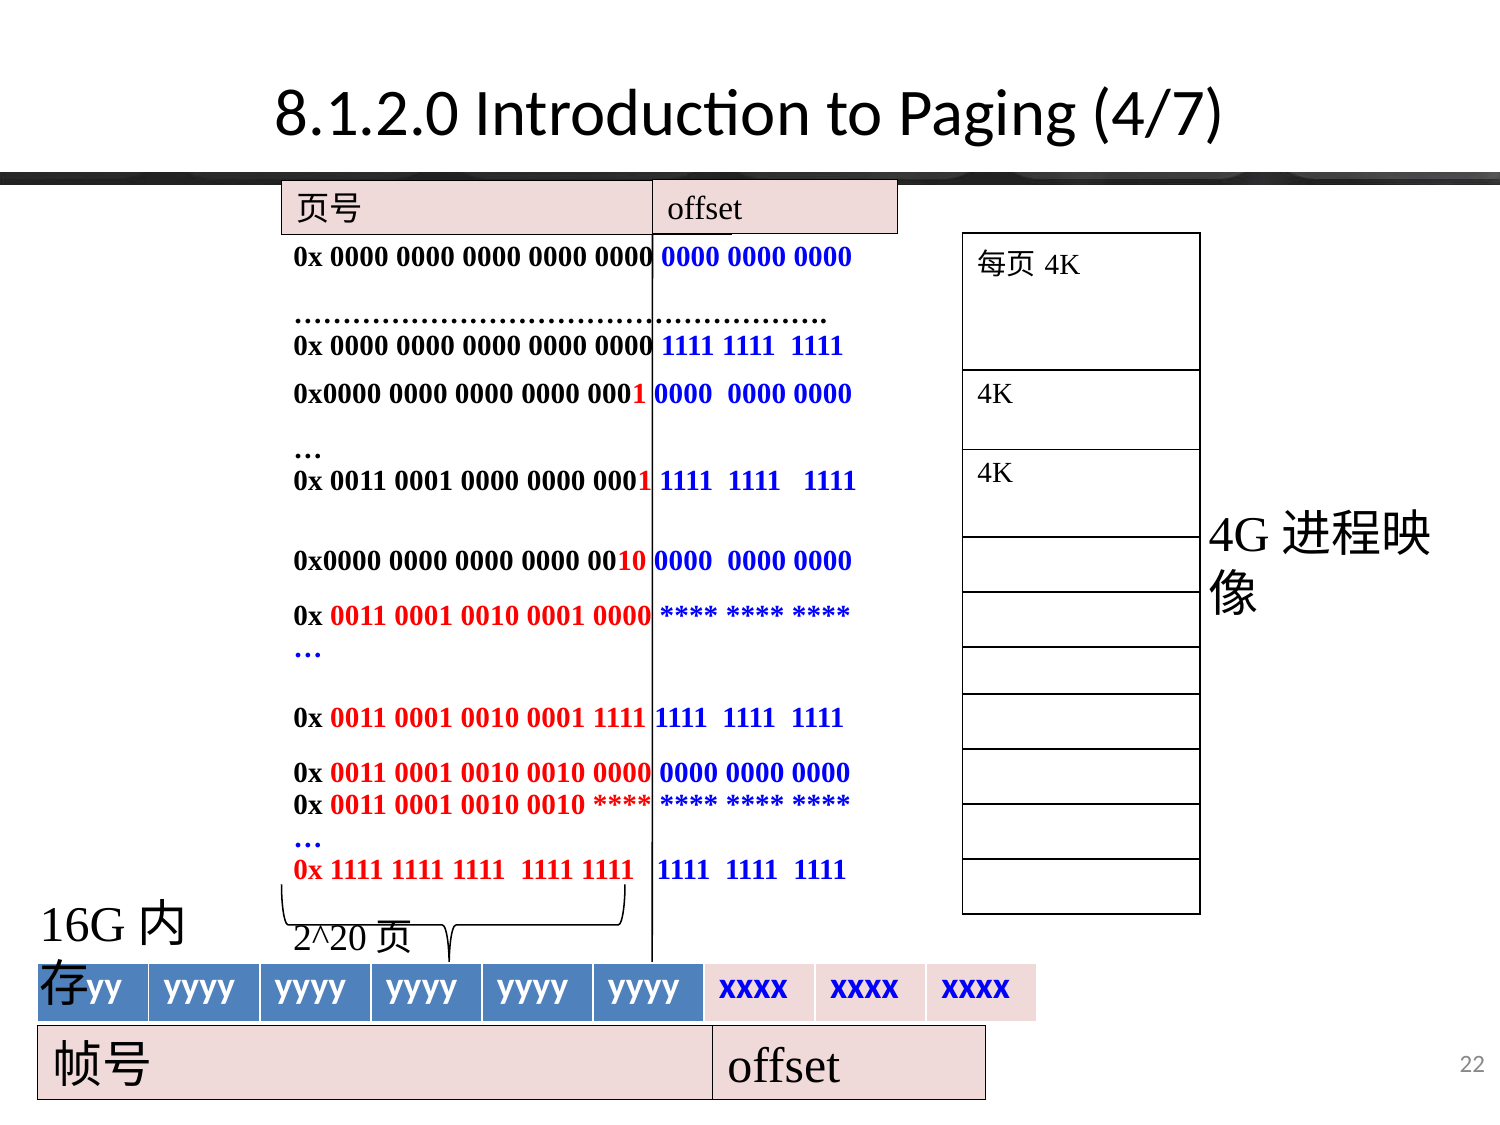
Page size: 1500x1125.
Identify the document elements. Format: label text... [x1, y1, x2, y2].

table_cell ………………………………………………. 0x 0000 0000 0000 0000 0000 1111 1111 1111 [278, 290, 646, 370]
table_cell [963, 593, 1199, 646]
table_cell ………………………………………………. 0x 0000 0000 0000 0000 0000 1111 1111 1111 [658, 290, 962, 370]
table_cell 4K [963, 450, 1199, 536]
table_cell 4K [963, 371, 1199, 449]
table_cell 0x 0011 0001 0010 0010 0000 0000 0000 0000 0x 0011 0001 0010 0010 **** **** **** **** … 0x 1111 1111 1111 1111 1111 1111 1111 1111 [658, 749, 962, 914]
title 8.1.2.0 Introduction to Paging (4/7) [0, 45, 1500, 173]
table_header xxxx [816, 964, 925, 1021]
text_box offset [712, 1025, 986, 1100]
text_box 帧号 [37, 1025, 712, 1100]
table_header yyyy [483, 964, 592, 1021]
table_header 0x 0000 0000 0000 0000 0000 0000 0000 0000 [655, 233, 962, 290]
table_header yyyy [149, 964, 259, 1021]
table_cell [963, 750, 1199, 803]
table_cell 0x0000 0000 0000 0000 0010 0000 0000 0000 [658, 537, 962, 592]
table_cell 0x0000 0000 0000 0000 0001 0000 0000 0000 [278, 370, 646, 425]
table_header yyyy [372, 964, 481, 1021]
table_header xxxx [927, 964, 1036, 1021]
table_header yyyy [261, 964, 370, 1021]
table_cell 0x0000 0000 0000 0000 0010 0000 0000 0000 [278, 537, 646, 592]
table_cell … 0x 0011 0001 0000 0000 0001 1111 1111 1111 [658, 425, 962, 537]
table_header yyyy [594, 964, 703, 1021]
table_header 每页4K [963, 234, 1199, 369]
text_box 4G进程映像 [1193, 493, 1494, 629]
text_box 16G内存 [24, 884, 250, 1019]
text_box offset [652, 179, 898, 234]
slide_number 22 [1187, 1025, 1500, 1100]
text_box 页号 [281, 180, 652, 235]
table_cell [963, 538, 1193, 591]
table_cell 0x0000 0000 0000 0000 0001 0000 0000 0000 [658, 370, 962, 425]
table_cell [963, 805, 1199, 858]
table_header xxxx [705, 964, 814, 1021]
picture [0, 173, 1500, 185]
table_cell 0x 0011 0001 0010 0010 0000 0000 0000 0000 0x 0011 0001 0010 0010 **** **** **** **** … 0x 1111 1111 1111 1111 1111 1111 1111 1111 [278, 749, 646, 914]
table_cell [963, 860, 1199, 913]
table_cell 0x 0011 0001 0010 0001 1111 1111 1111 1111 [658, 694, 962, 749]
table_cell 0x 0011 0001 0010 0001 0000 **** **** **** … [658, 592, 962, 694]
text_box 2^20页 [278, 905, 479, 962]
table_header 0x 0000 0000 0000 0000 0000 0000 0000 0000 [278, 233, 648, 290]
table_cell [963, 648, 1199, 693]
table_cell 0x 0011 0001 0010 0001 1111 1111 1111 1111 [278, 694, 646, 749]
table_cell … 0x 0011 0001 0000 0000 0001 1111 1111 1111 [278, 425, 646, 537]
table_cell 0x 0011 0001 0010 0001 0000 **** **** **** … [278, 592, 646, 694]
table_cell [963, 695, 1199, 748]
text_box [281, 884, 625, 925]
